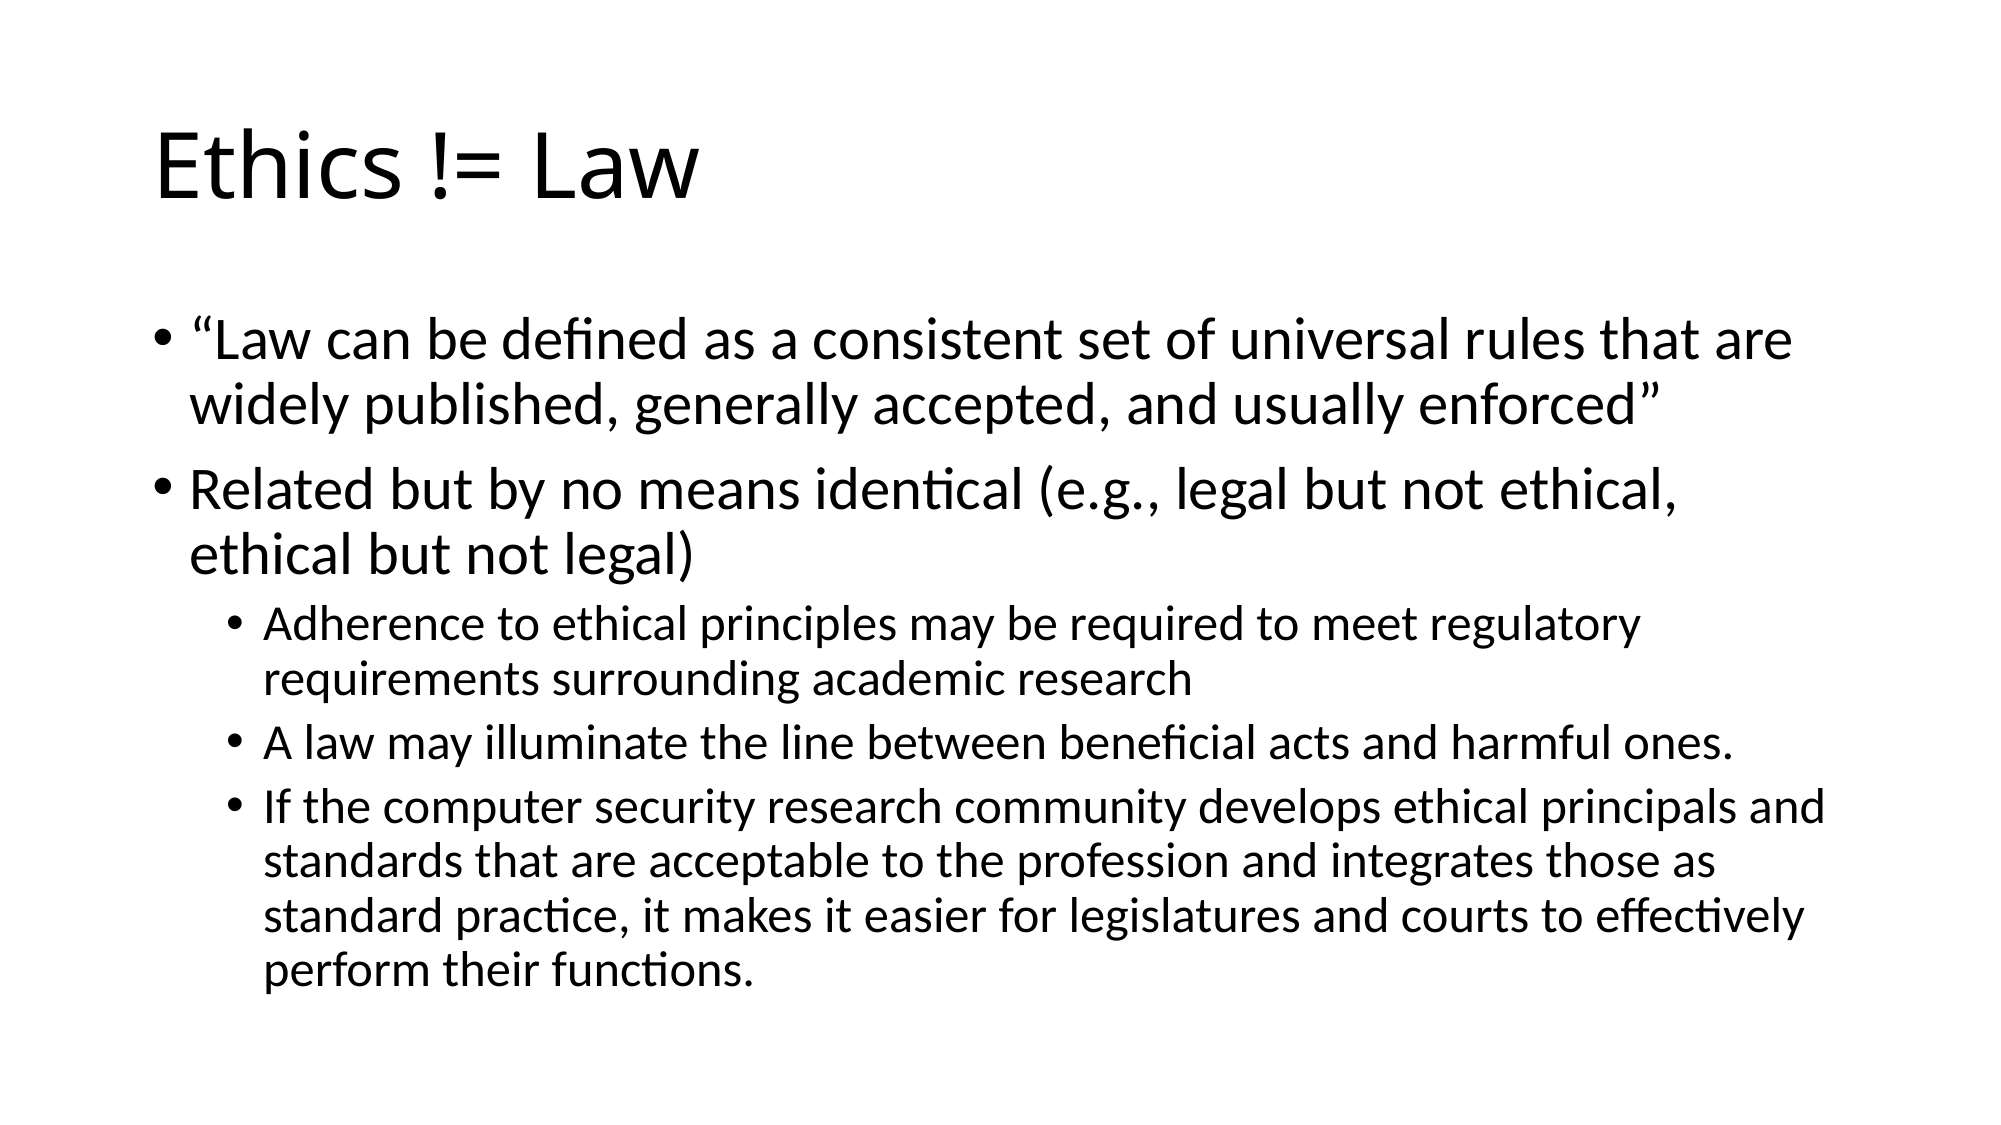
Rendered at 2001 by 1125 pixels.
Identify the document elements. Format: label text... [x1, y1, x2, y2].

list “Law can be defined as a consistent set of universal rules that are widely published, generally accepted, and usually enforced” Related but by no means identical (e.g., legal but not ethical, ethical but not legal) Adherence to ethical principles may be required to meet regulatory requirements surrounding academic research A law may illuminate the line between beneficial acts and harmful ones. If the computer security research community develops ethical principals and standards that are acceptable to the profession and integrates those as standard practice, it makes it easier for legislatures and courts to effectively perform their functions. [137, 299, 1863, 1014]
title Ethics != Law [137, 59, 1863, 278]
